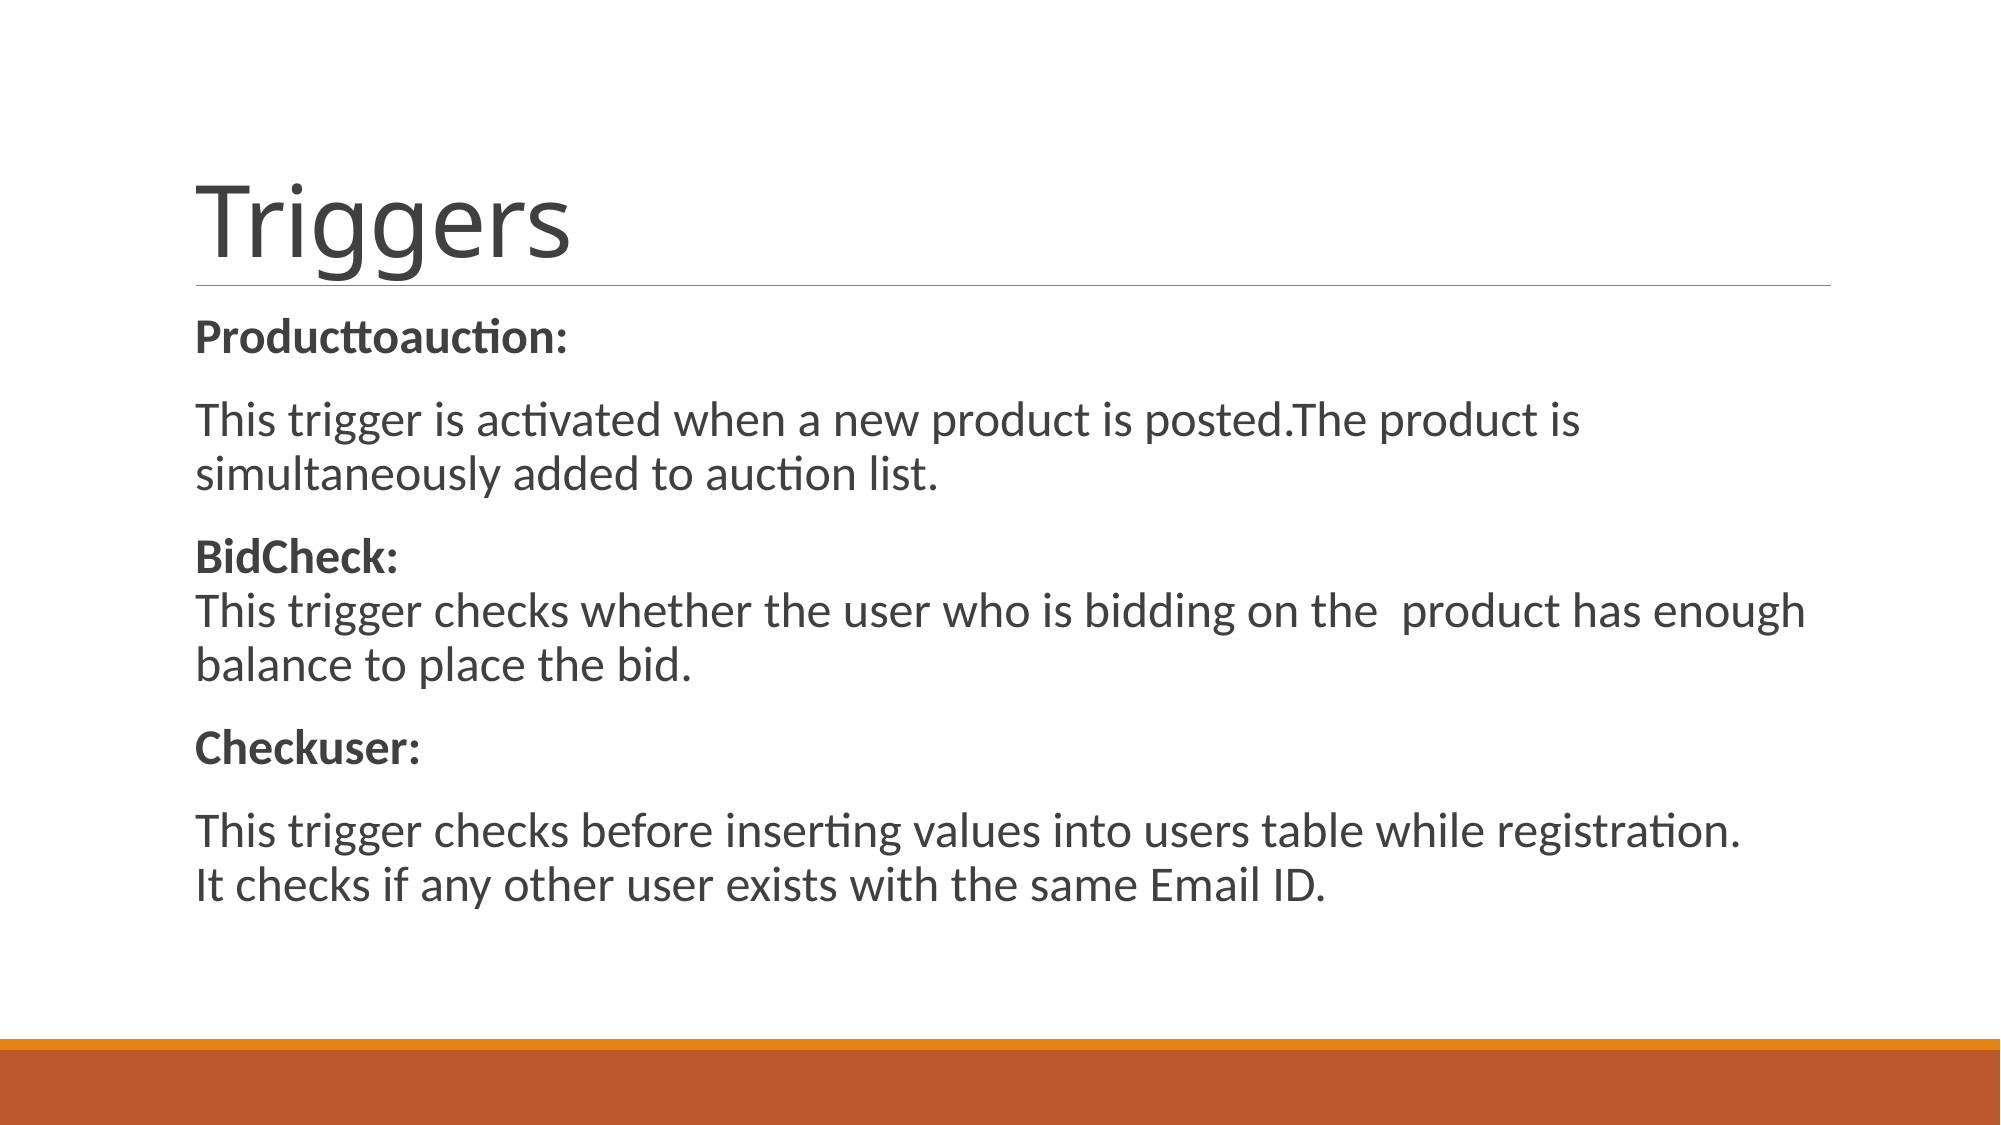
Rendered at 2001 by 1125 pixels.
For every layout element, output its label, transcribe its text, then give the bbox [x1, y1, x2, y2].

title Triggers [180, 47, 1830, 285]
list Producttoauction: This trigger is activated when a new product is posted.The product is simultaneously added to auction list. BidCheck: This trigger checks whether the user who is bidding on the product has enough balance to place the bid. Checkuser: This trigger checks before inserting values into users table while registration. It checks if any other user exists with the same Email ID. [180, 302, 1830, 963]
